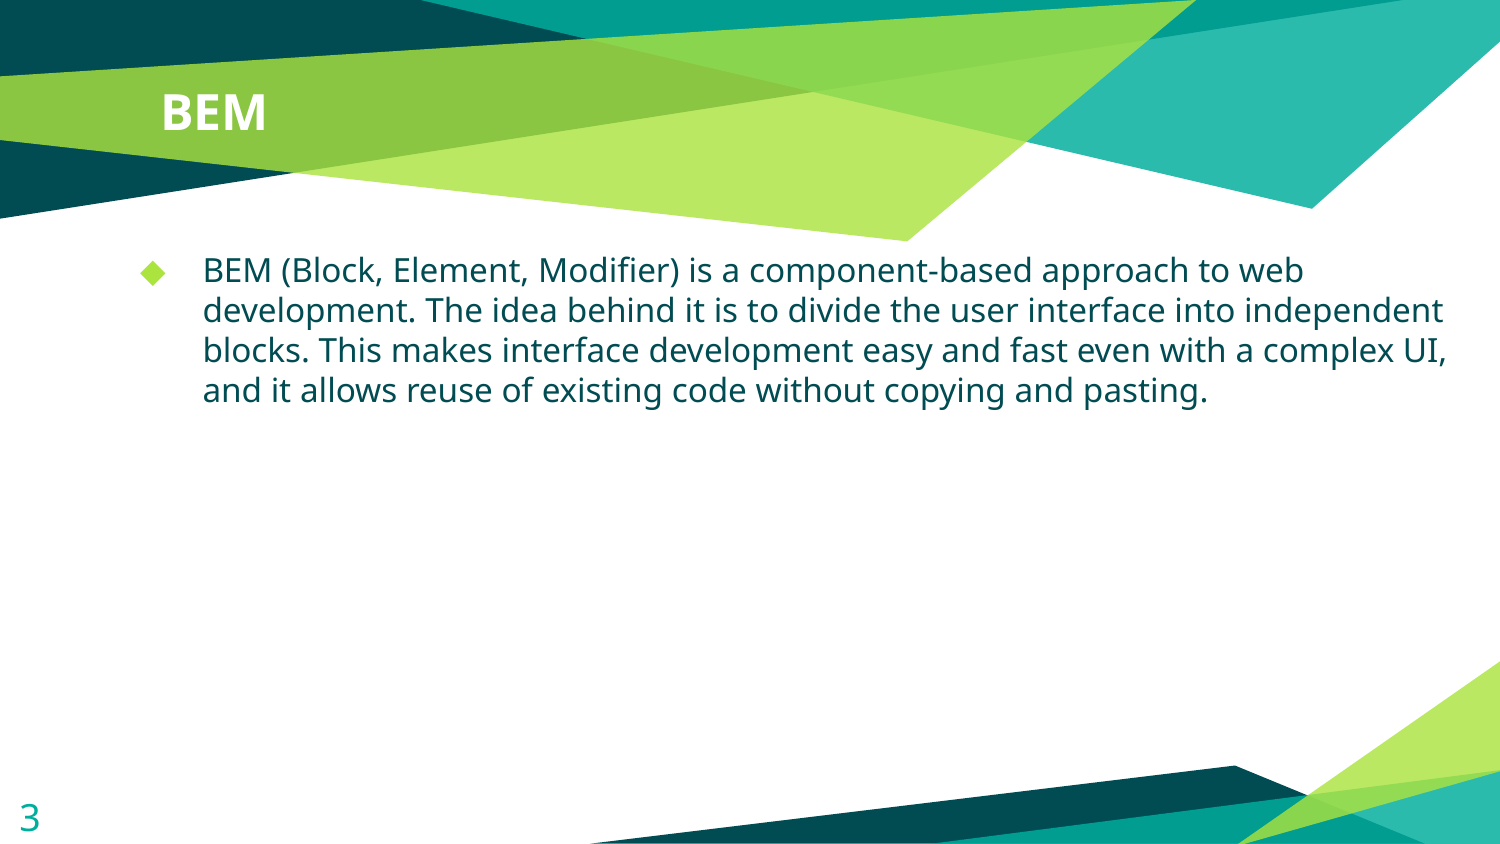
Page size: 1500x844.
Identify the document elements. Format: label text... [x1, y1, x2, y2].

title BEM [145, 65, 1355, 206]
list BEM (Block, Element, Modifier) is a component-based approach to web development. The idea behind it is to divide the user interface into independent blocks. This makes interface development easy and fast even with a complex UI, and it allows reuse of existing code without copying and pasting. [112, 234, 1475, 807]
slide_number 3 [4, 779, 95, 844]
